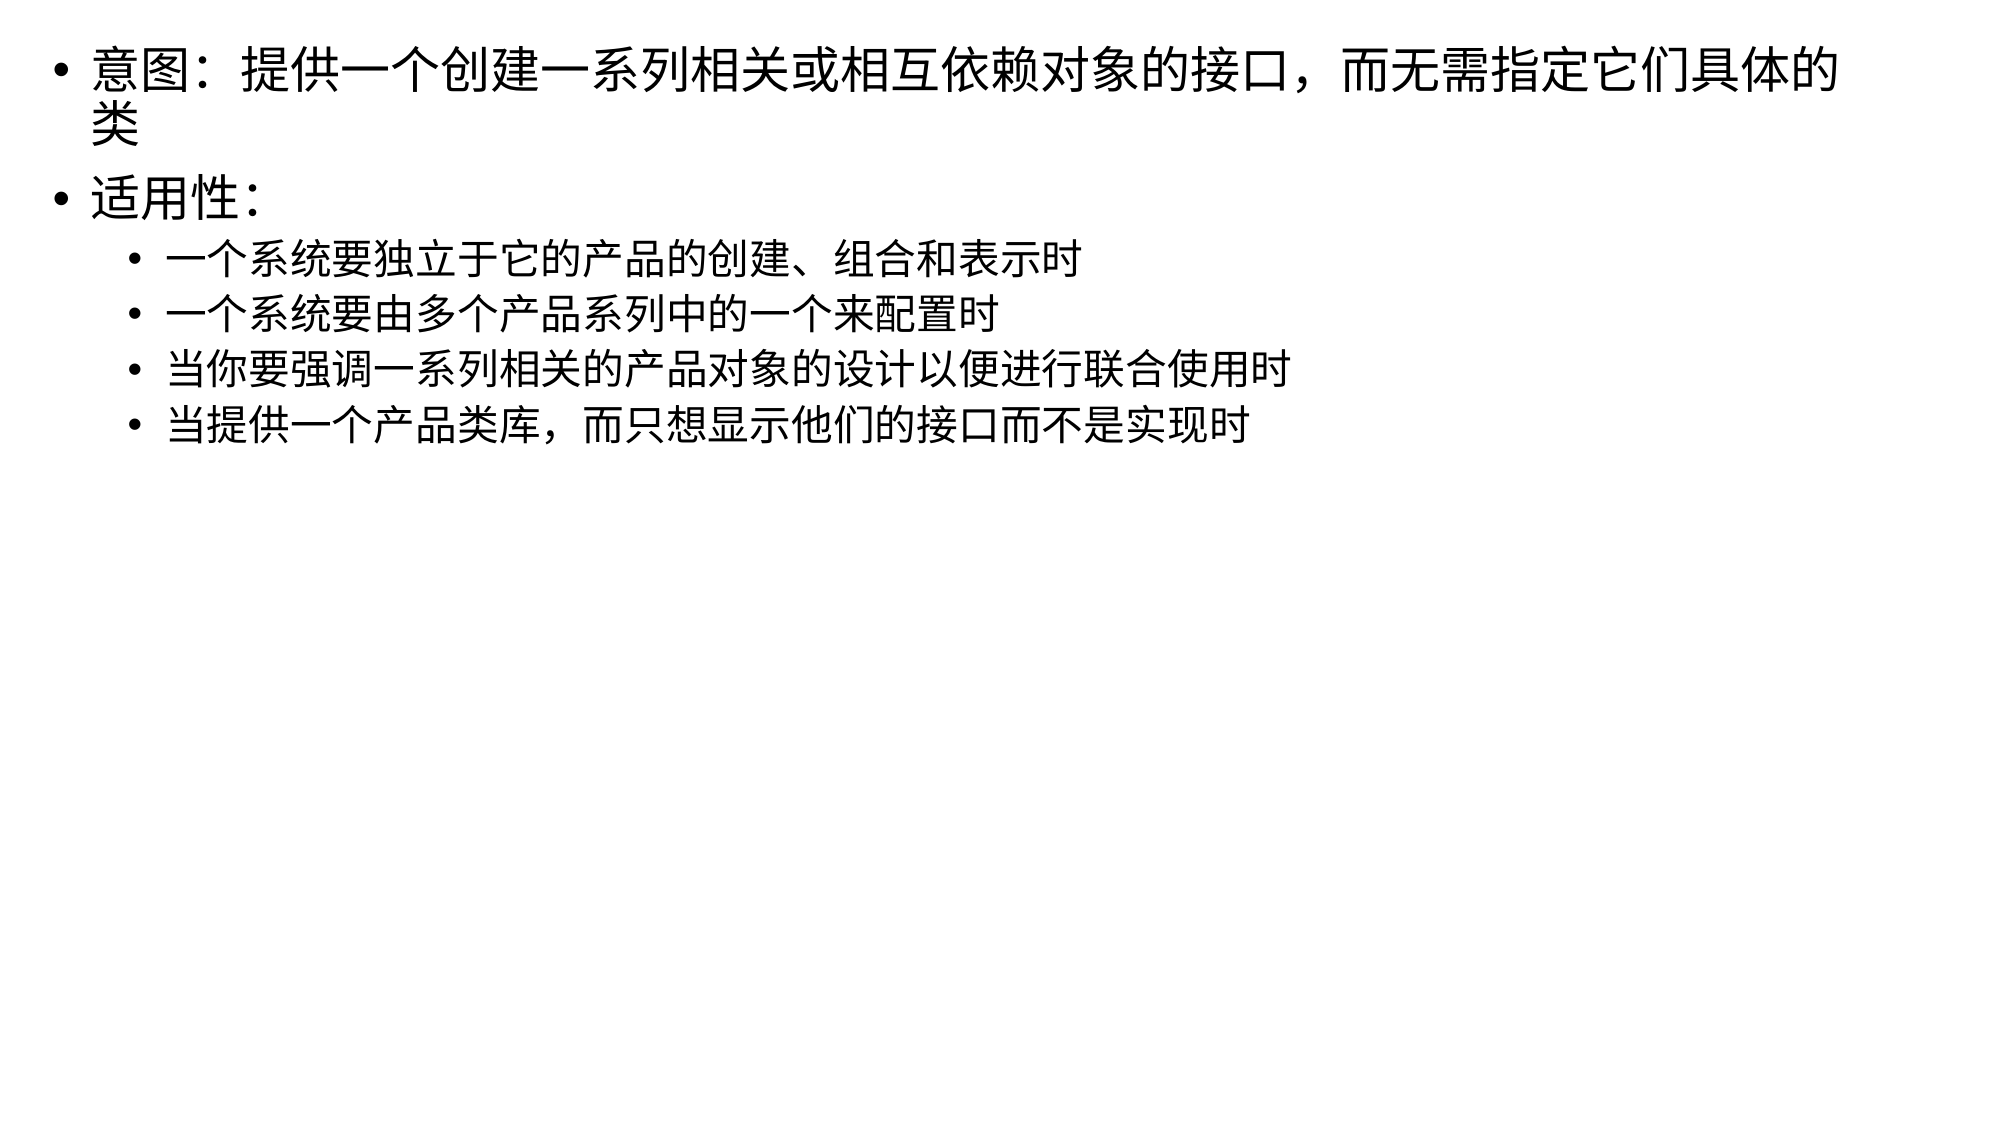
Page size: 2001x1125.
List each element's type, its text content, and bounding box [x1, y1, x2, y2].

list 意图：提供一个创建一系列相关或相互依赖对象的接口，而无需指定它们具体的类 适用性： 一个系统要独立于它的产品的创建、组合和表示时 一个系统要由多个产品系列中的一个来配置时 当你要强调一系列相关的产品对象的设计以便进行联合使用时 当提供一个产品类库，而只想显示他们的接口而不是实现时 [37, 37, 1863, 1014]
